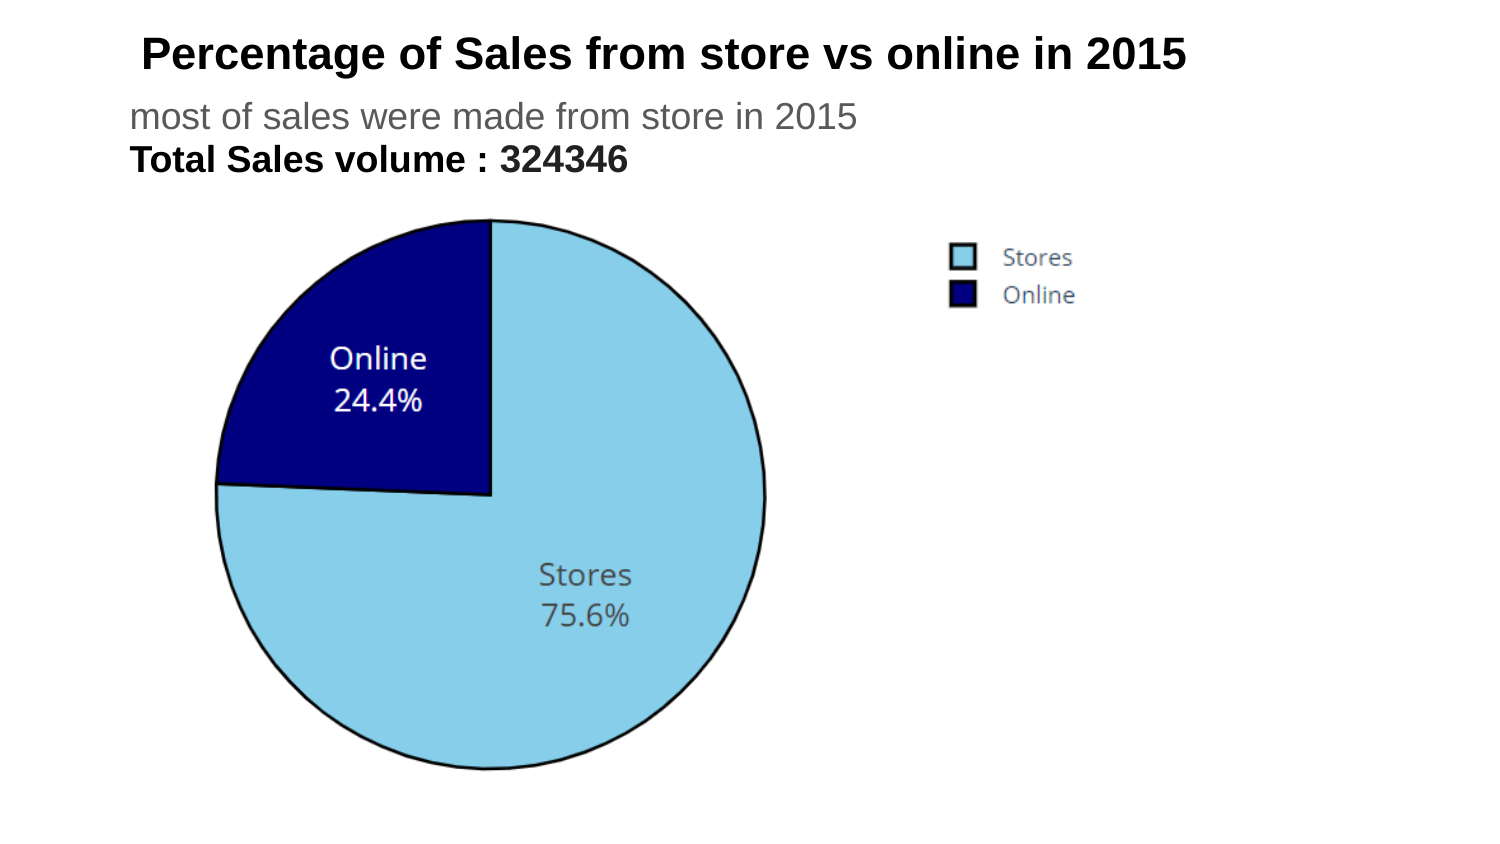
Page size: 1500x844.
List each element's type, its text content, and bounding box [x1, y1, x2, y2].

picture [931, 229, 1084, 325]
title Percentage of Sales from store vs online in 2015 [51, 13, 1449, 80]
list most of sales were made from store in 2015 Total Sales volume : 324346 [39, 80, 1449, 821]
picture [178, 203, 800, 797]
